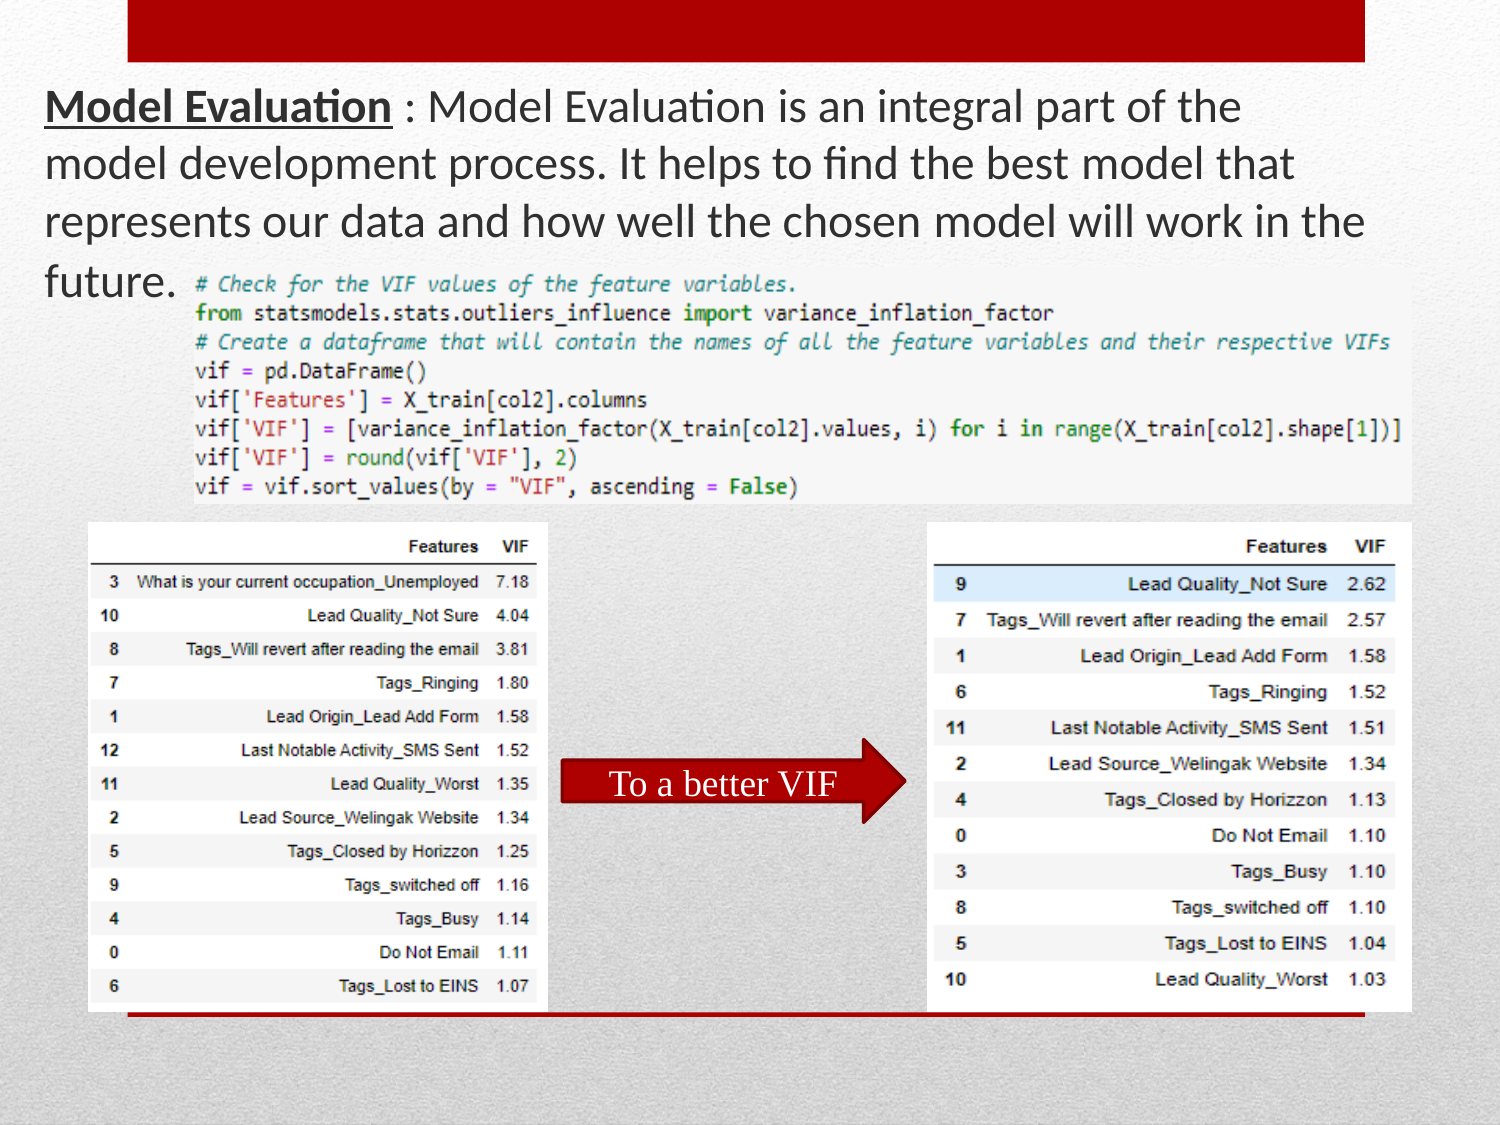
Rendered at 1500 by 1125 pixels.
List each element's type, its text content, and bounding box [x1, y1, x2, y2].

picture [87, 522, 549, 1013]
picture [193, 266, 1413, 505]
list Model Evaluation : Model Evaluation is an integral part of the model development process. It helps to find the best model that represents our data and how well the chosen model will work in the future. [29, 54, 1447, 398]
picture [926, 521, 1413, 1013]
text_box To a better VIF [560, 737, 907, 824]
